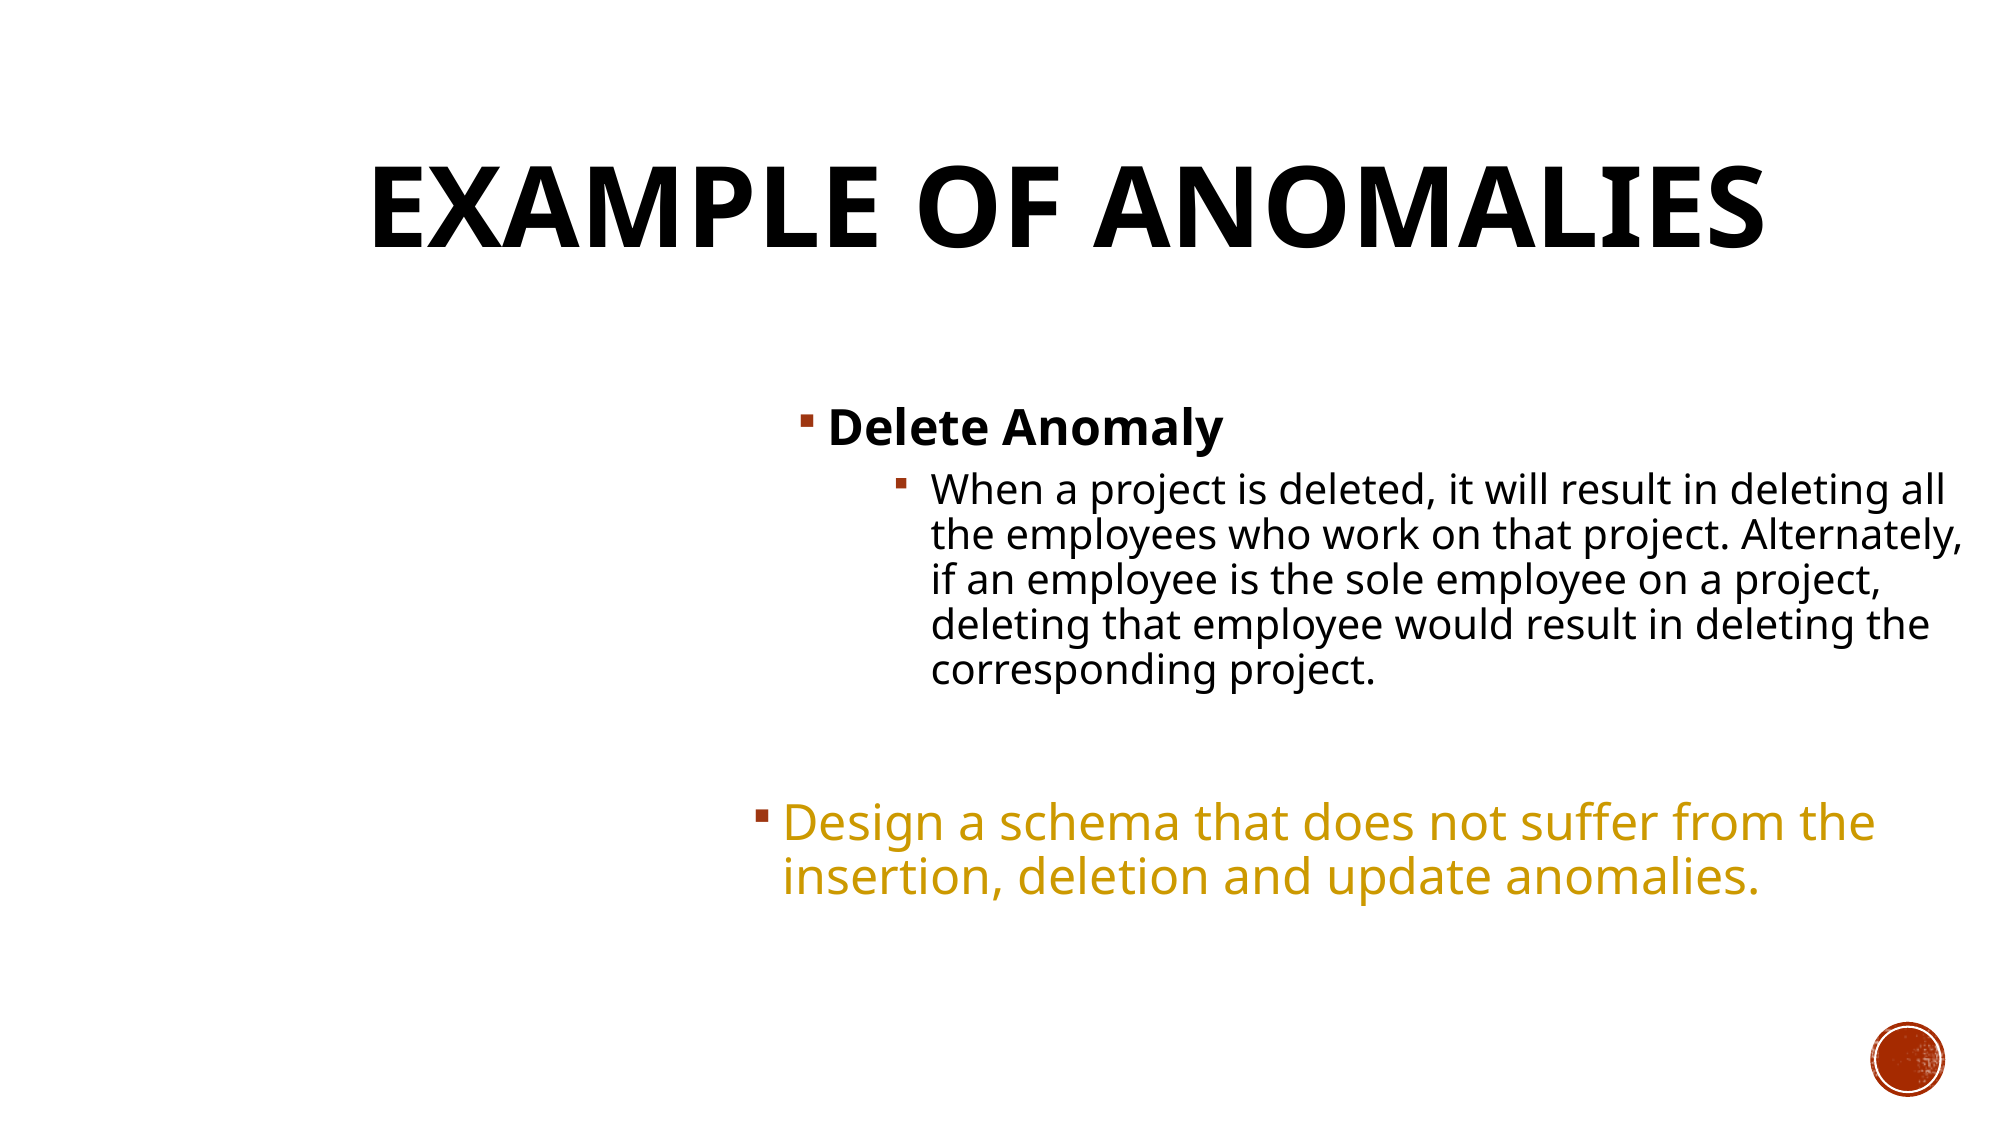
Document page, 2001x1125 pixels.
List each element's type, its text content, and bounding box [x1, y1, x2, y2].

list Delete Anomaly When a project is deleted, it will result in deleting all the employees who work on that project. Alternately, if an employee is the sole employee on a project, deleting that employee would result in deleting the corresponding project. Design a schema that does not suffer from the insertion, deletion and update anomalies. [737, 394, 2000, 1000]
title EXAMPLE OF ANOMALIES [350, 79, 2000, 344]
